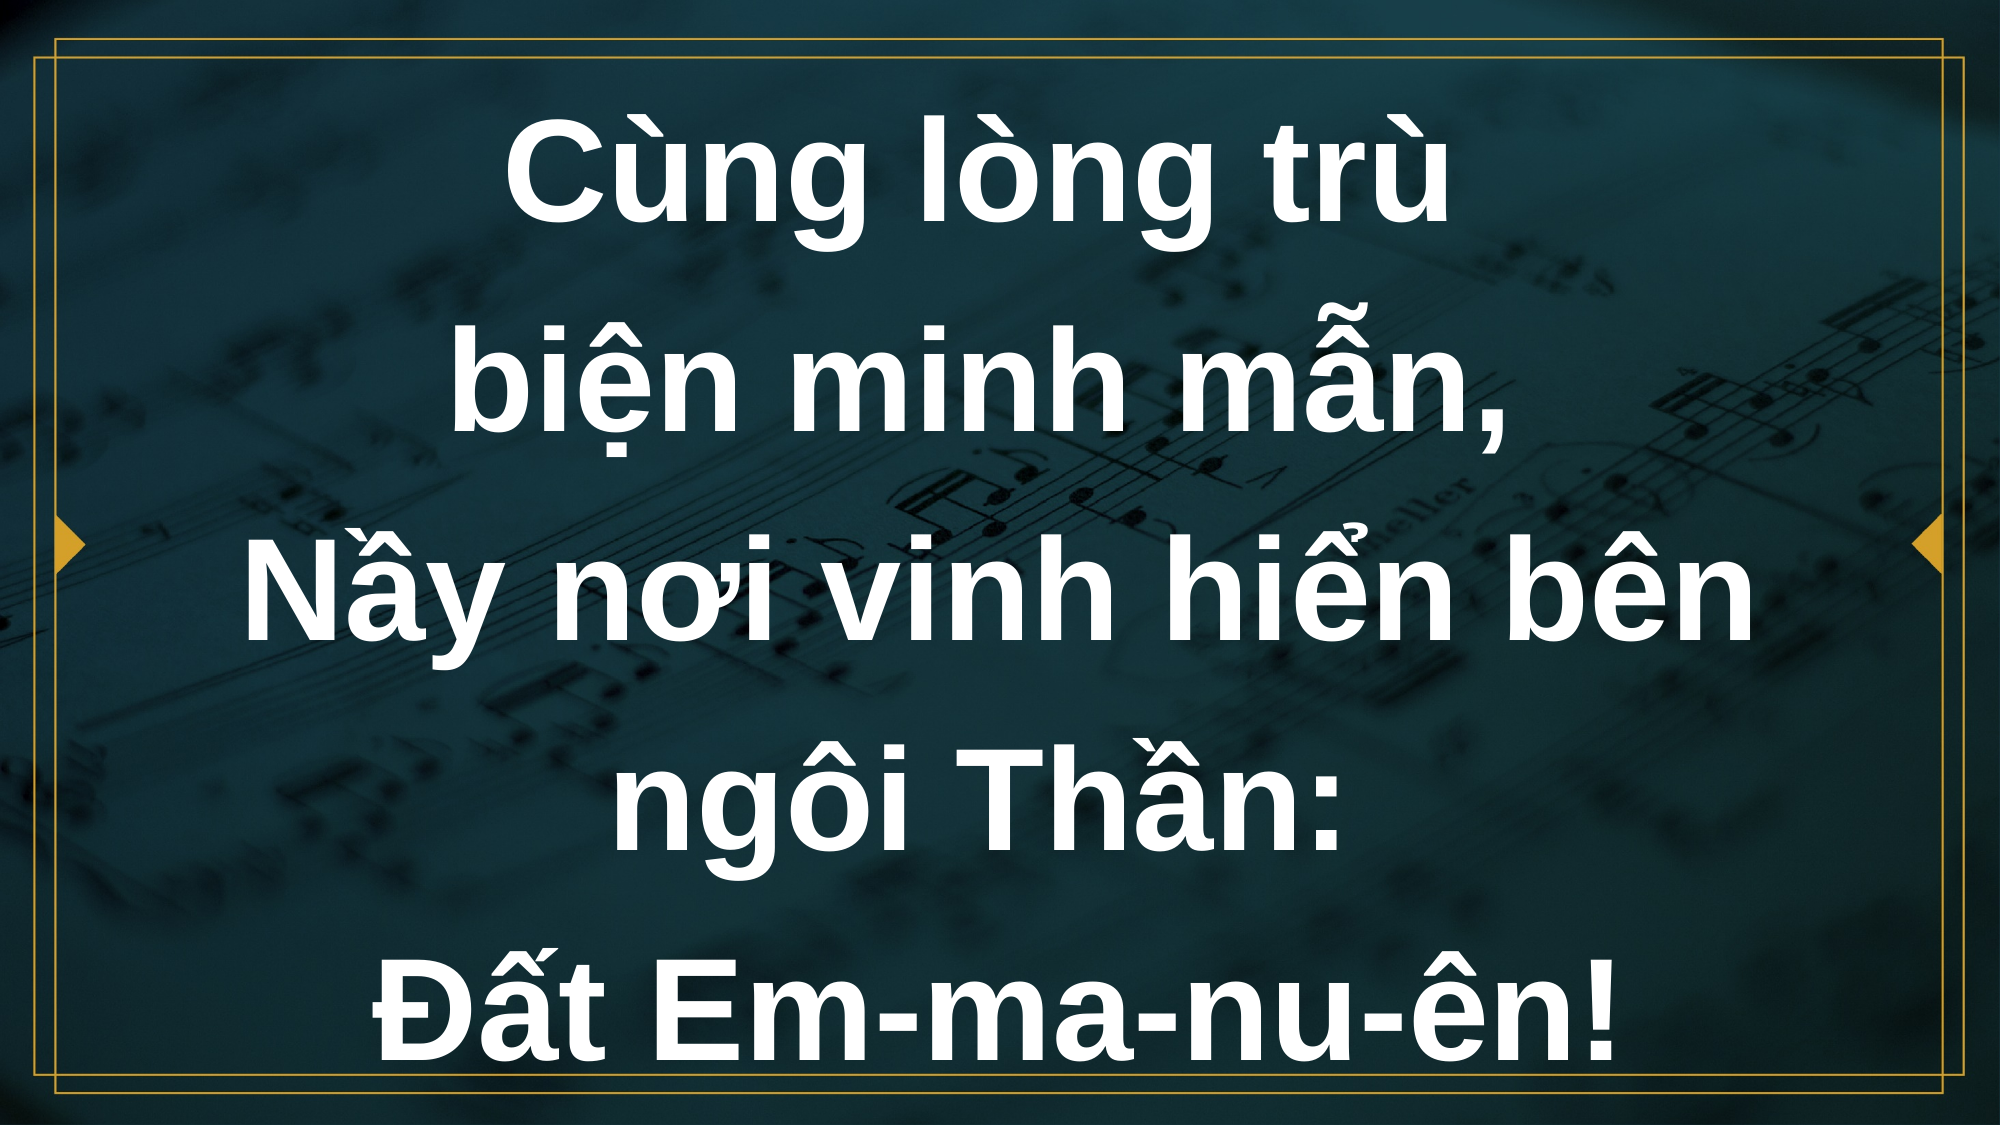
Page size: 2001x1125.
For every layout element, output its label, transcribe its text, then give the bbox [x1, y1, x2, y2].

picture [0, 0, 2000, 1125]
title Cùng lòng trù biện minh mẫn, Nầy nơi vinh hiển bên ngôi Thần: Đất Em-ma-nu-ên! [55, 53, 1945, 1077]
